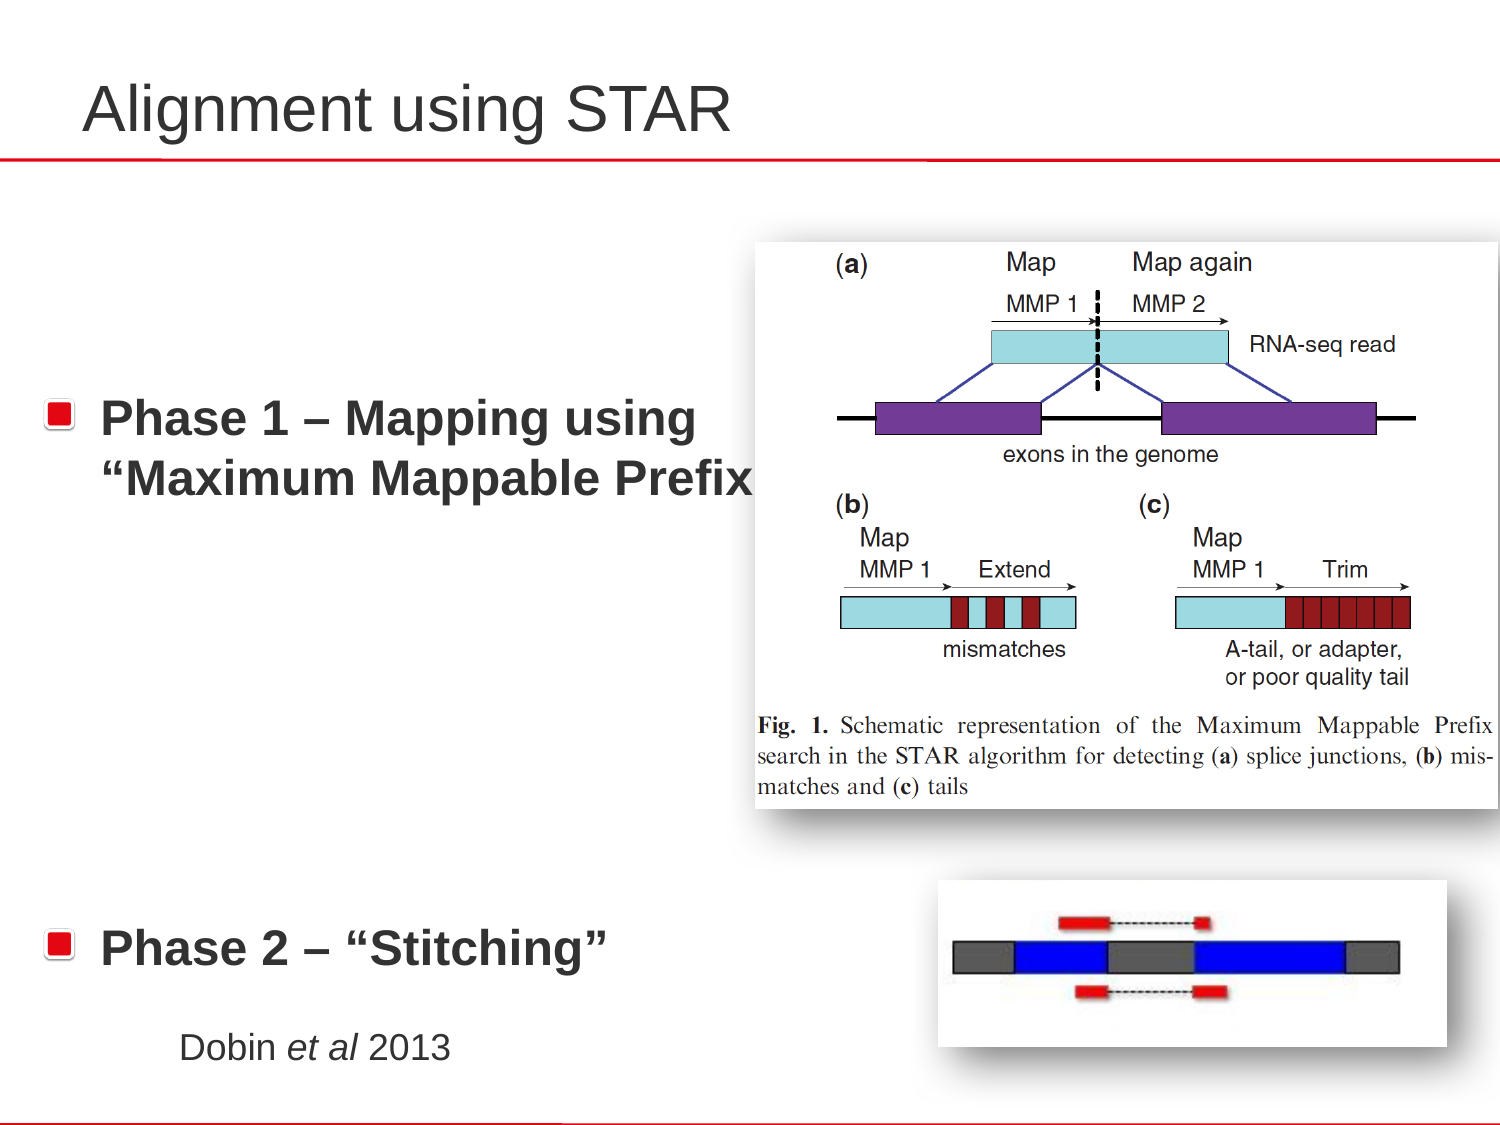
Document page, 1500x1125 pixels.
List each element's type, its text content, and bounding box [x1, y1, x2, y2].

text_box Dobin et al 2013 [178, 1023, 452, 1068]
text_box Phase 1 – Mapping using “Maximum Mappable Prefix” Phase 2 – “Stitching” [41, 385, 740, 811]
text_box Alignment using STAR [82, 66, 1412, 145]
picture [938, 879, 1447, 1047]
picture [41, 927, 77, 963]
picture [755, 241, 1498, 810]
picture [41, 397, 77, 433]
